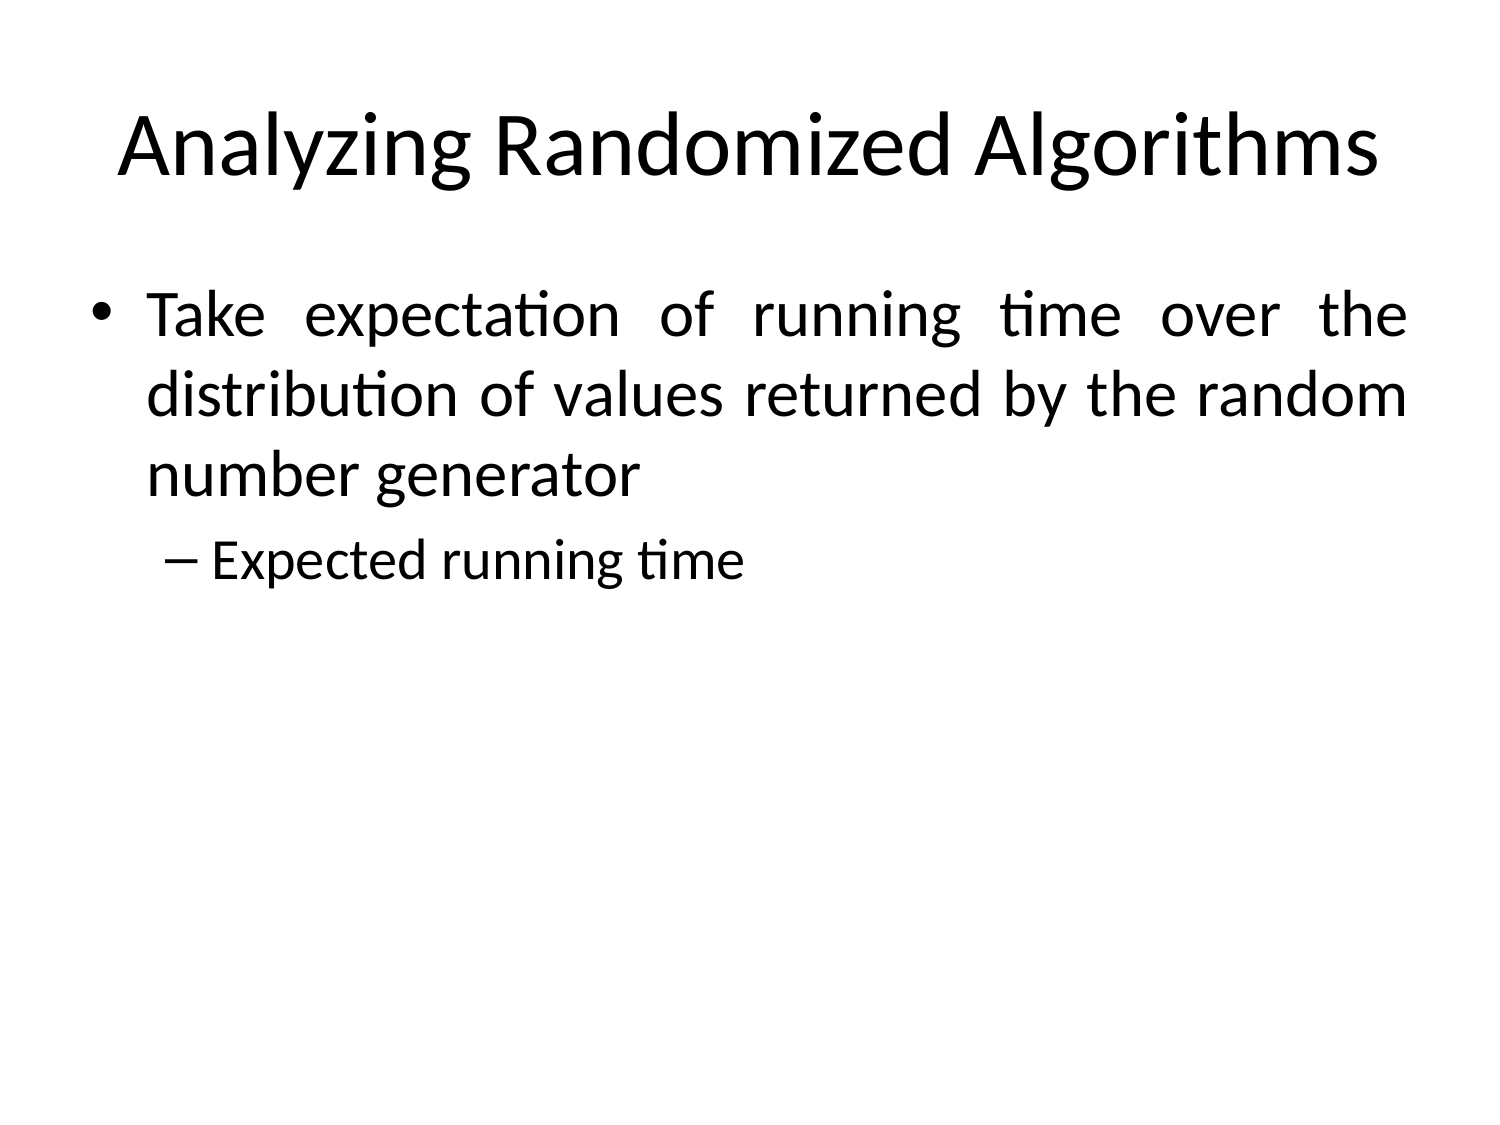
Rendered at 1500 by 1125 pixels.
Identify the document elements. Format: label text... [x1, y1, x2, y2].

list Take expectation of running time over the distribution of values returned by the random number generator Expected running time [75, 262, 1425, 1005]
title Analyzing Randomized Algorithms [75, 45, 1425, 233]
